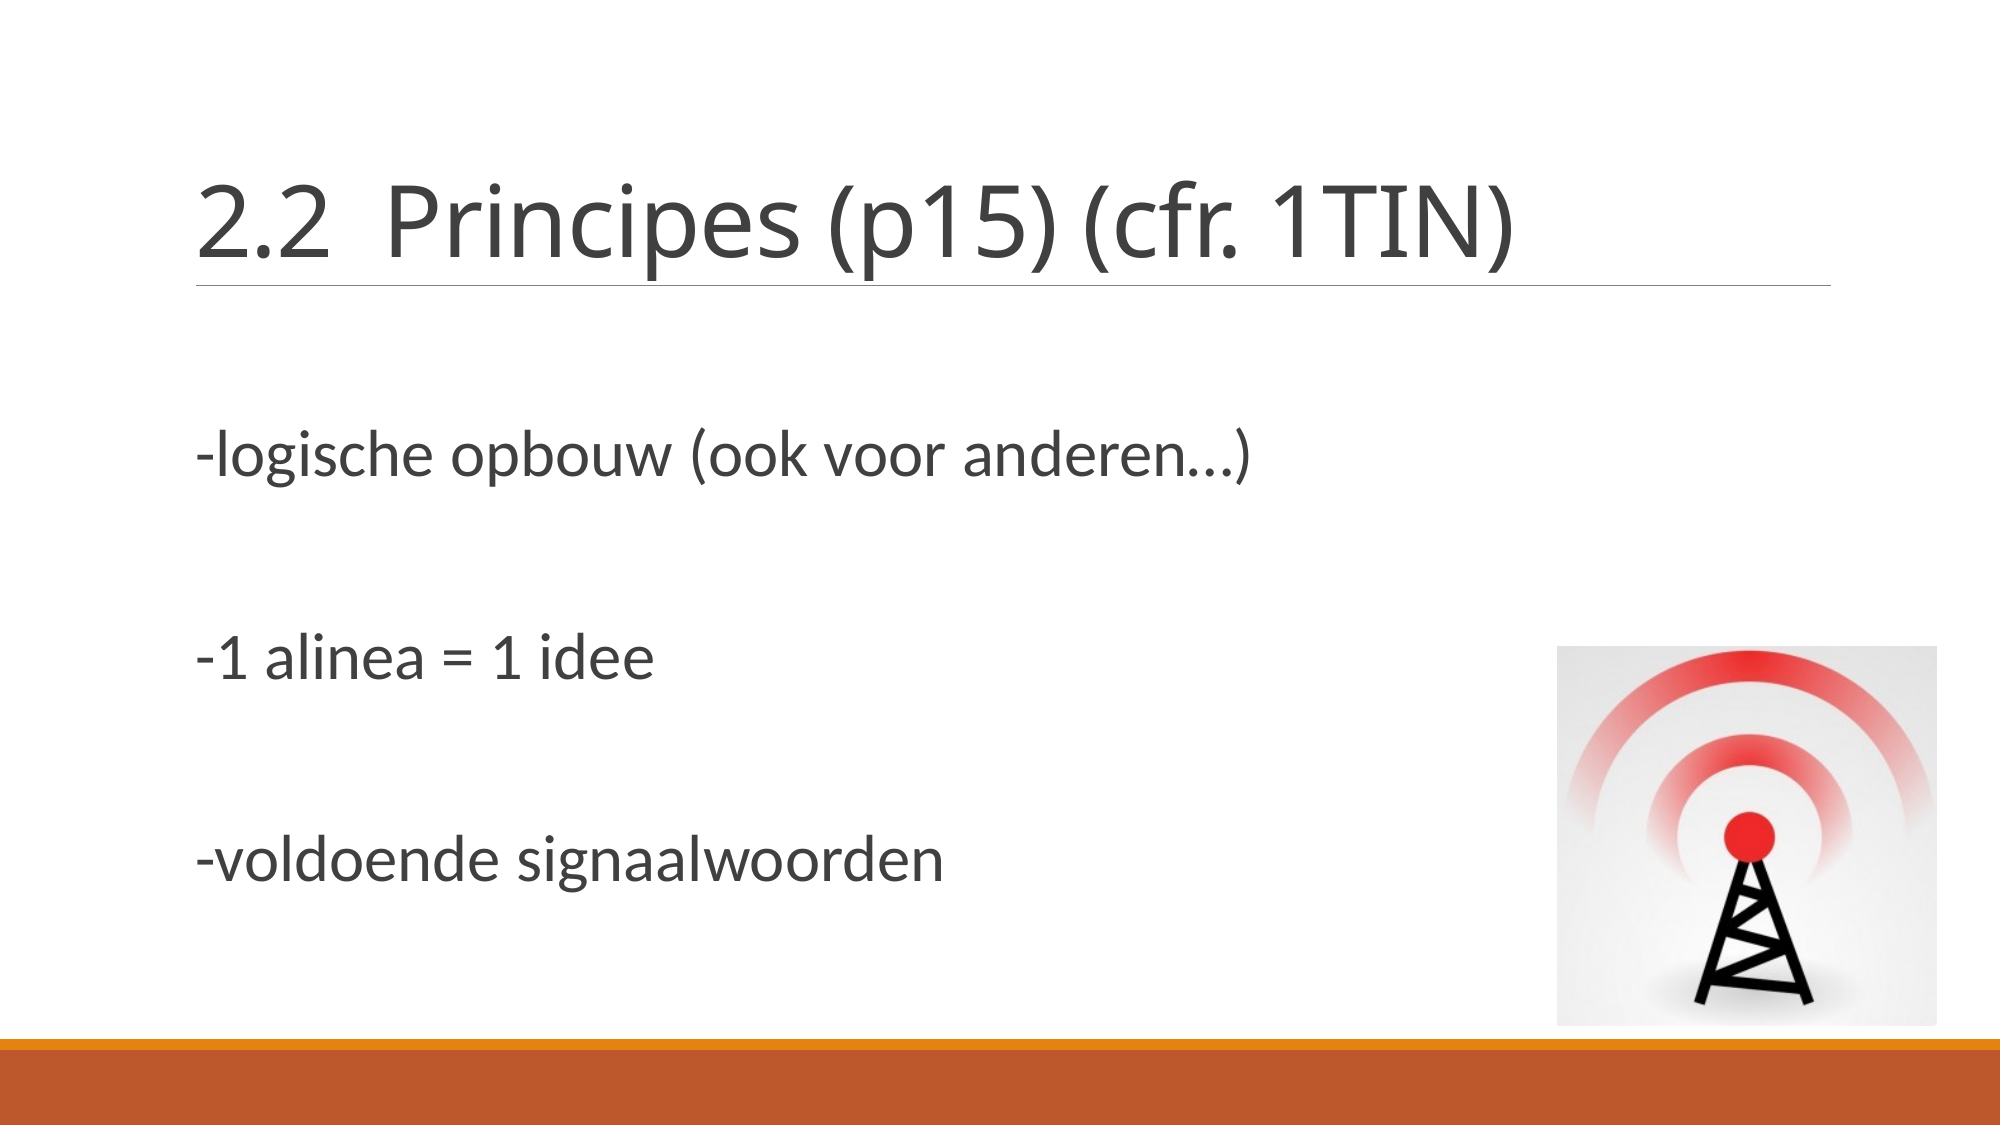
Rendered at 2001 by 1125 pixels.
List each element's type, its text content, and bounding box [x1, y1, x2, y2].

list -logische opbouw (ook voor anderen…) -1 alinea = 1 idee -voldoende signaalwoorden [180, 302, 1830, 963]
title 2.2 Principes (p15) (cfr. 1TIN) [180, 47, 1830, 285]
picture [1556, 645, 1937, 1026]
